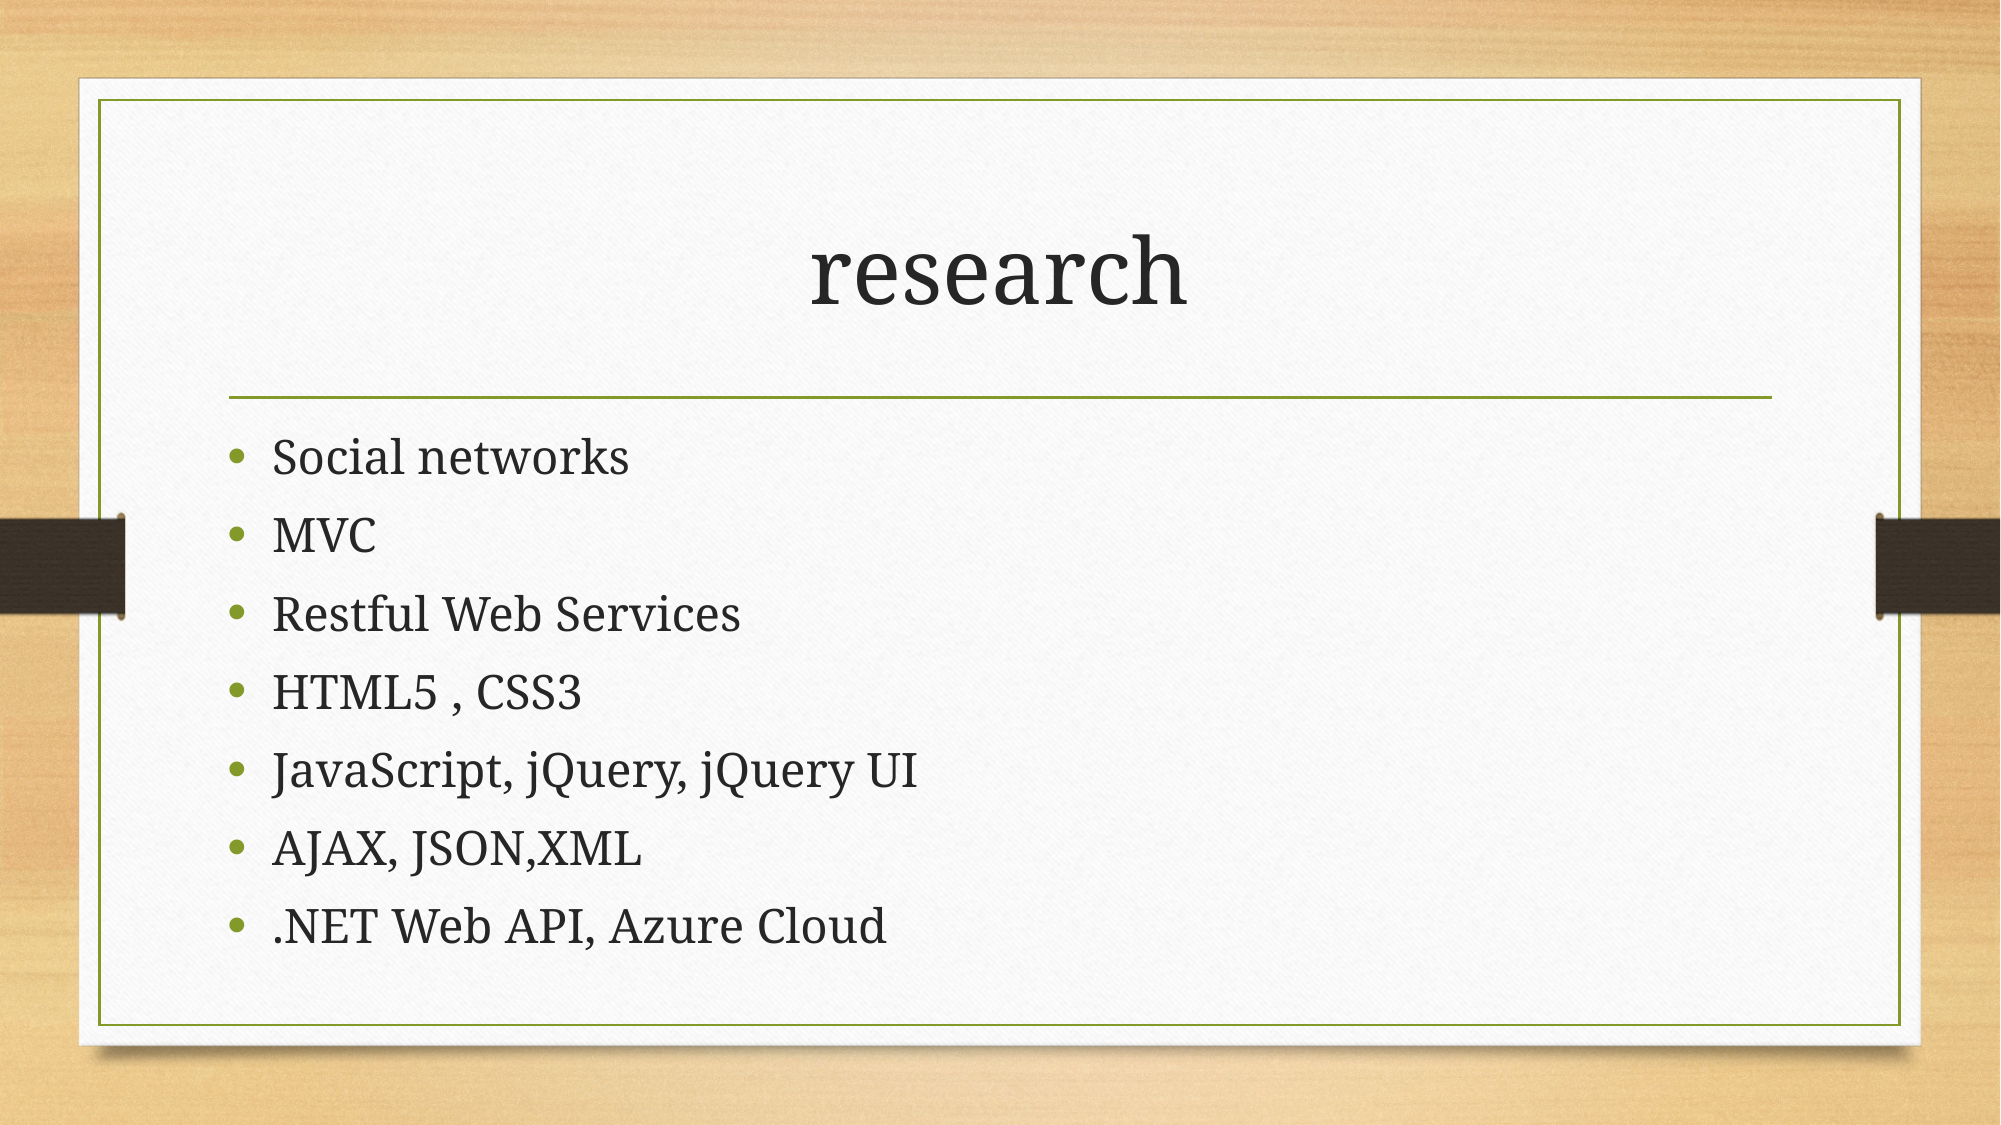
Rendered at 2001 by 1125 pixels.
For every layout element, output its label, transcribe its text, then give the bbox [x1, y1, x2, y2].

list Social networks MVC Restful Web Services HTML5 , CSS3 JavaScript, jQuery, jQuery UI AJAX, JSON,XML .NET Web API, Azure Cloud [212, 419, 1788, 964]
picture [0, 0, 2001, 1125]
title research [212, 161, 1788, 375]
